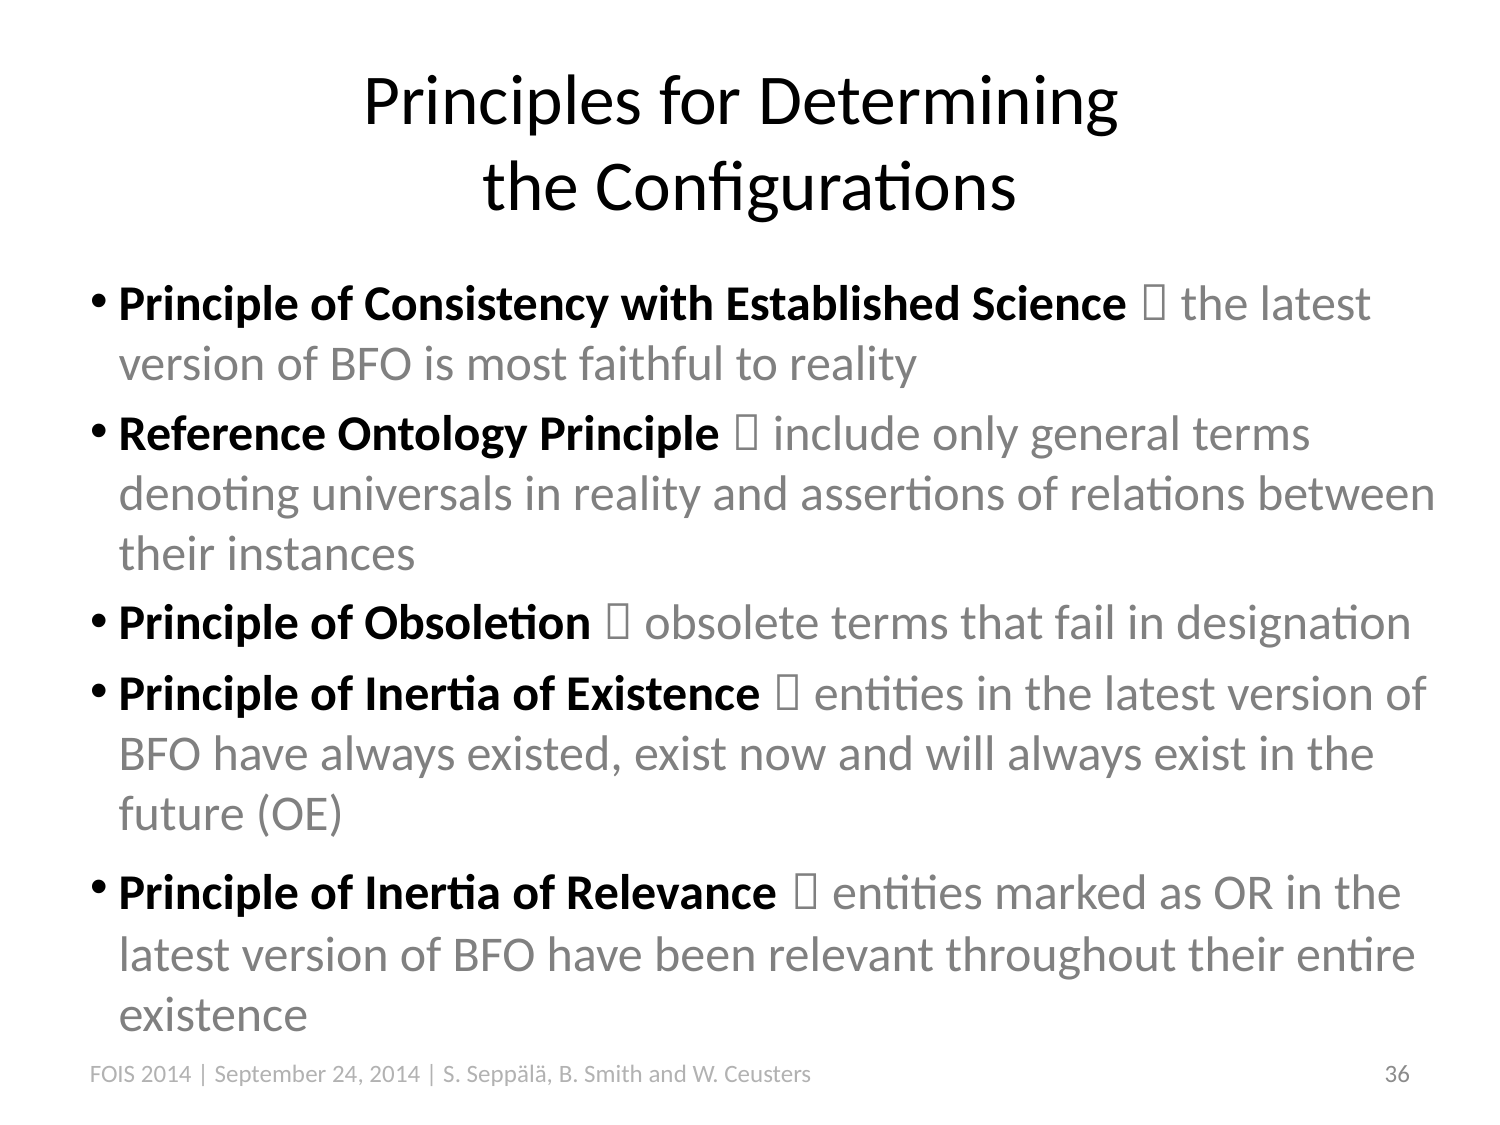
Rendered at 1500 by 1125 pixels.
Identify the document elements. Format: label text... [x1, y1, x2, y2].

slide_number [75, 1042, 1075, 1103]
title Principles for Determining the Configurations [75, 45, 1425, 233]
slide_number 36 [1075, 1042, 1425, 1103]
list Principle of Consistency with Established Science  the latest version of BFO is most faithful to reality Reference Ontology Principle  include only general terms denoting universals in reality and assertions of relations between their instances Principle of Obsoletion  obsolete terms that fail in designation Principle of Inertia of Existence  entities in the latest version of BFO have always existed, exist now and will always exist in the future (OE) Principle of Inertia of Relevance  entities marked as OR in the latest version of BFO have been relevant throughout their entire existence [75, 262, 1468, 1069]
